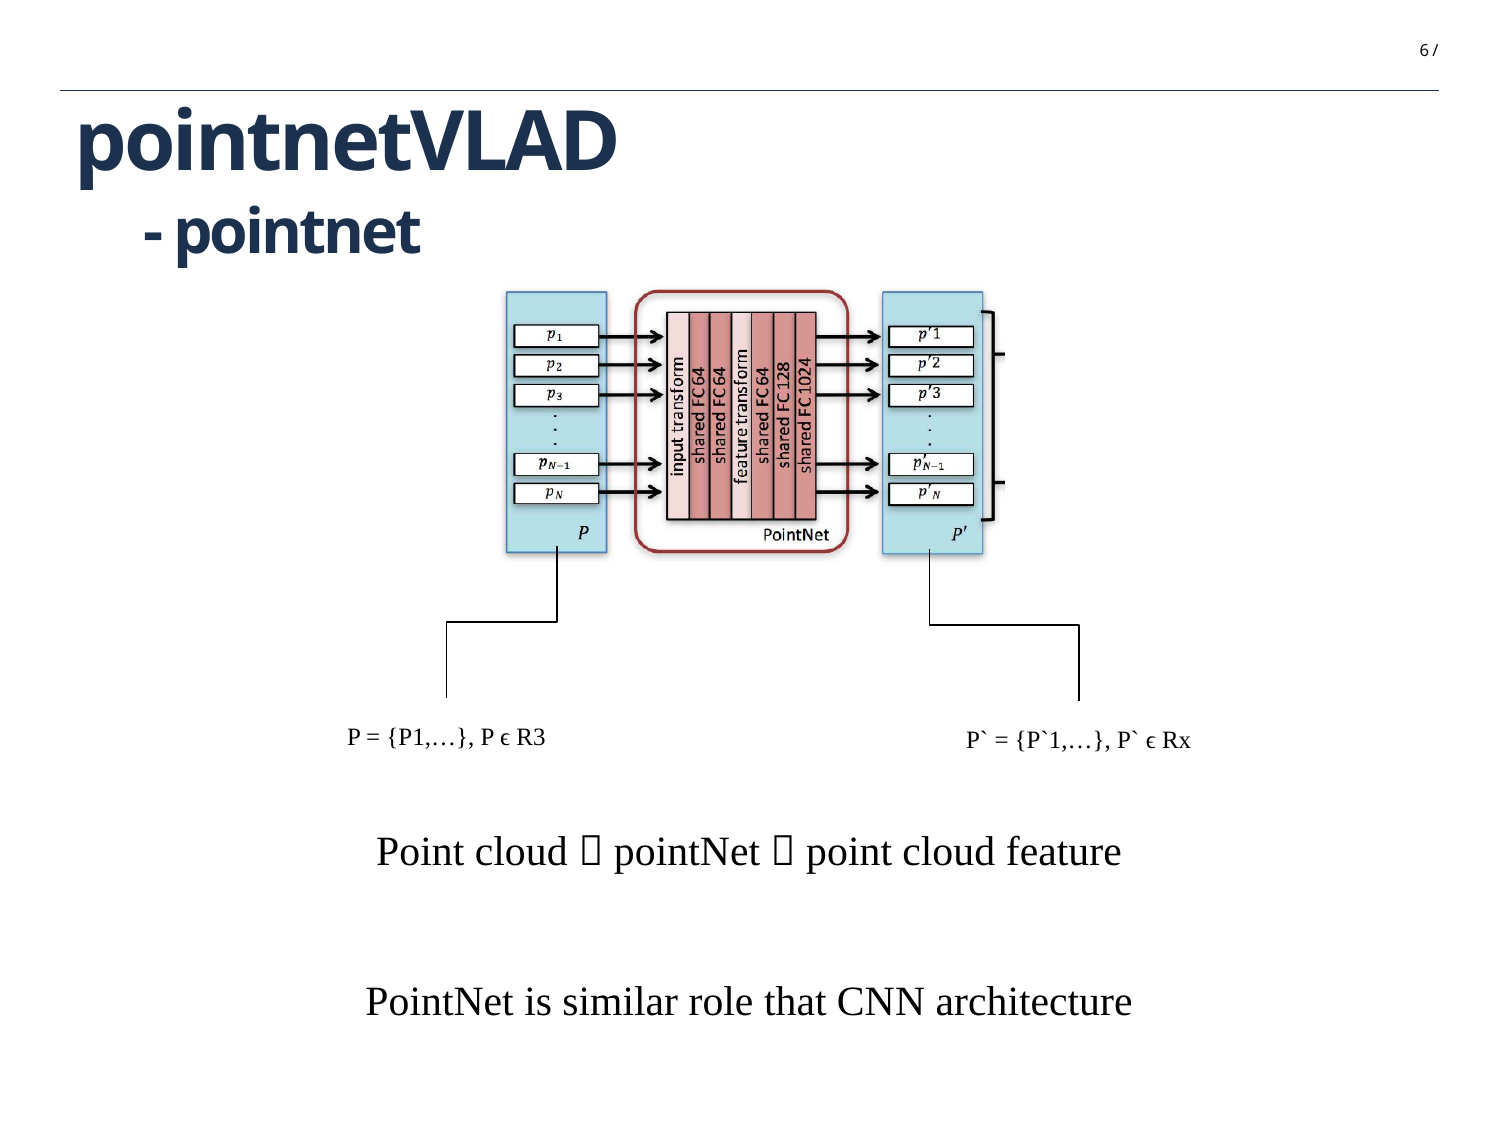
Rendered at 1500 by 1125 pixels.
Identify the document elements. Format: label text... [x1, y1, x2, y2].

title pointnetVLAD [59, 95, 1335, 186]
text_box P` = {P`1,…}, P` ϵ Rx [945, 700, 1212, 761]
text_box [425, 566, 578, 678]
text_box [928, 550, 1081, 700]
text_box - pointnet [128, 180, 1403, 276]
text_box 6 / [1193, 32, 1454, 70]
text_box Point cloud  pointNet  point cloud feature PointNet is similar role that CNN architecture [308, 791, 1190, 1031]
picture [494, 280, 1005, 567]
text_box P = {P1,…}, P ϵ R3 [319, 697, 574, 758]
